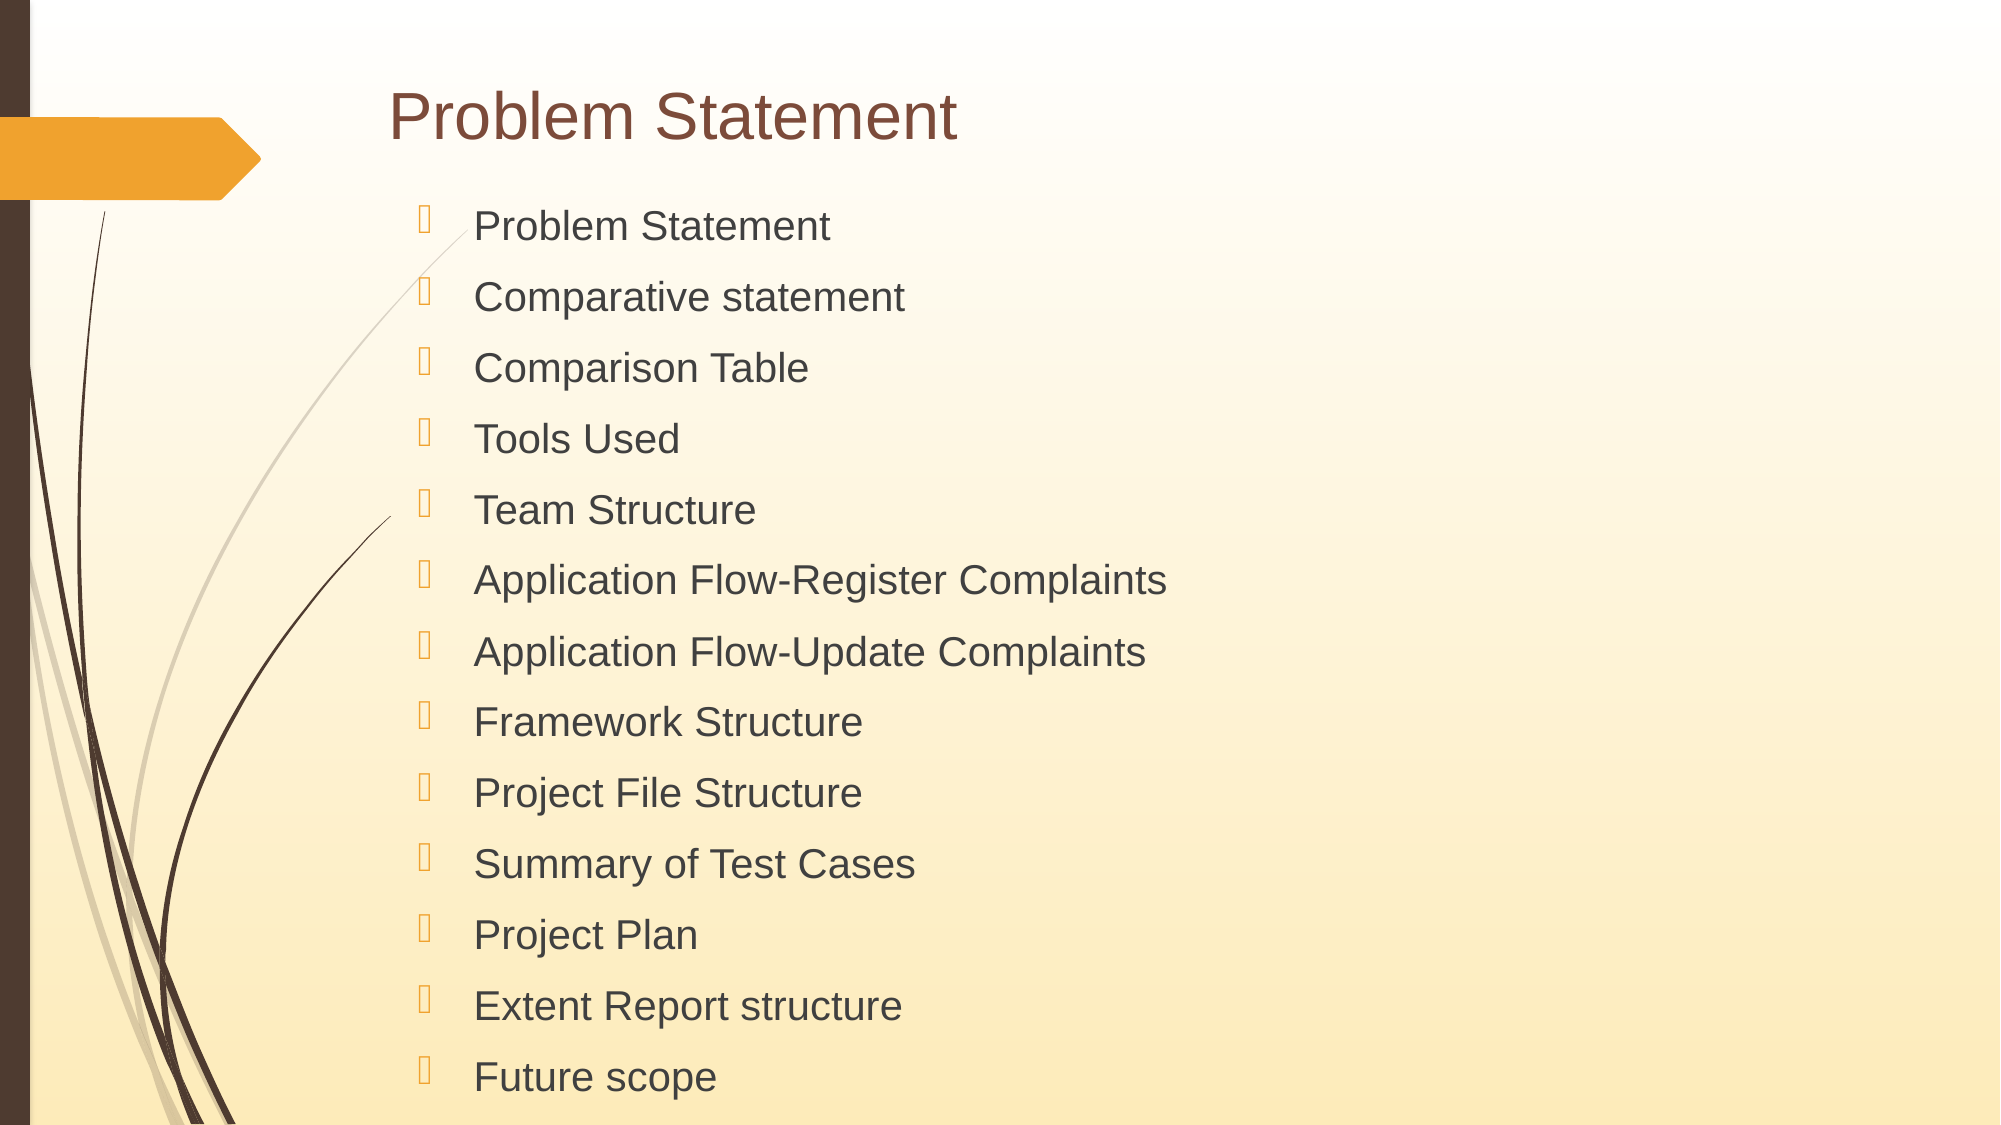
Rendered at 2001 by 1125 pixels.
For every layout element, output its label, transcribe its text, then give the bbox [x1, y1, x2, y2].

list Problem Statement Comparative statement Comparison Table Tools Used Team Structure Application Flow-Register Complaints Application Flow-Update Complaints Framework Structure Project File Structure Summary of Test Cases Project Plan Extent Report structure Future scope [402, 191, 1854, 1125]
title Problem Statement [373, 65, 1836, 192]
